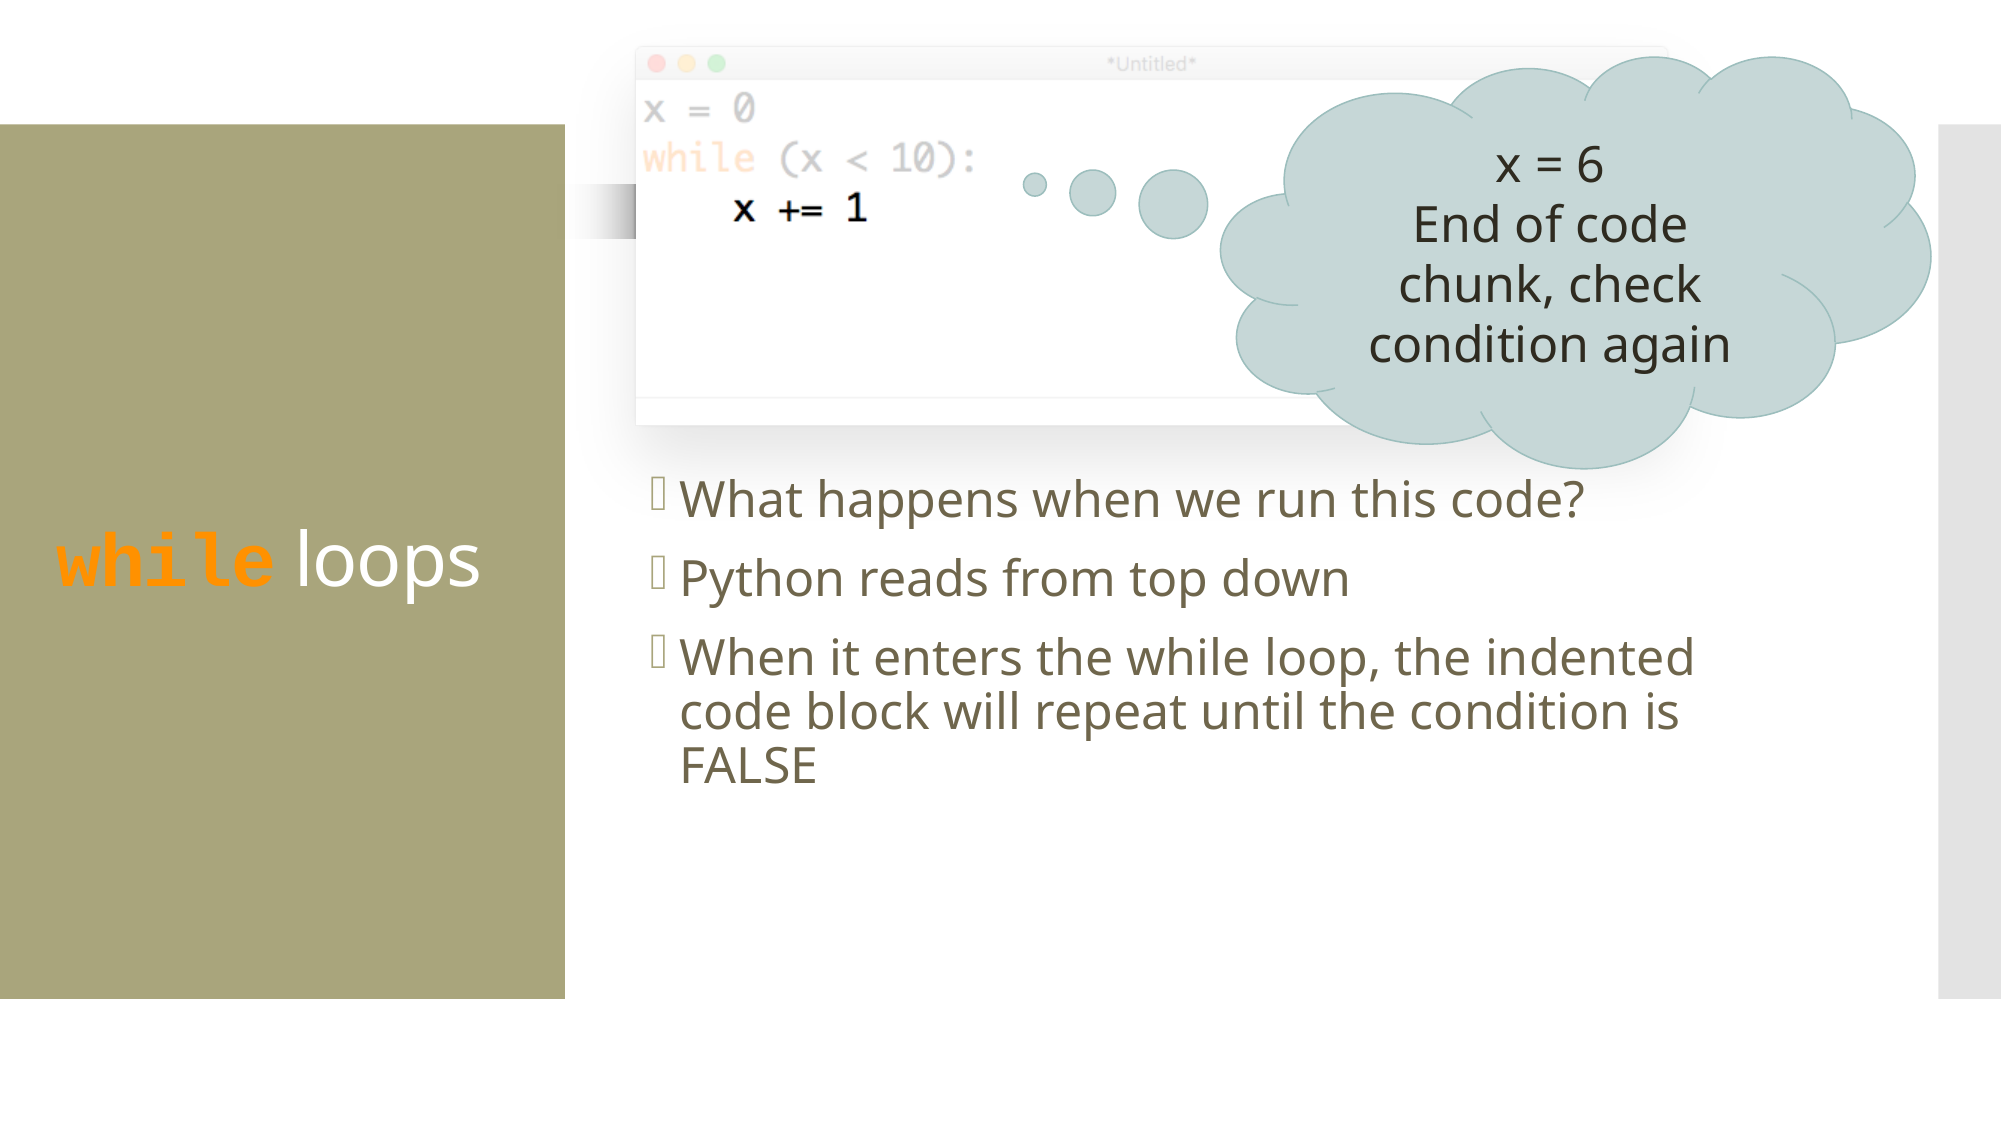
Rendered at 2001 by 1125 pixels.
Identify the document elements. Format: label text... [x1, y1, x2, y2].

picture [551, 0, 1753, 546]
title while loops [41, 184, 525, 940]
list What happens when we run this code? Python reads from top down When it enters the while loop, the indented code block will repeat until the condition is FALSE [634, 467, 1835, 982]
text_box x = 6 End of code chunk, check condition again [1753, 56, 1932, 418]
